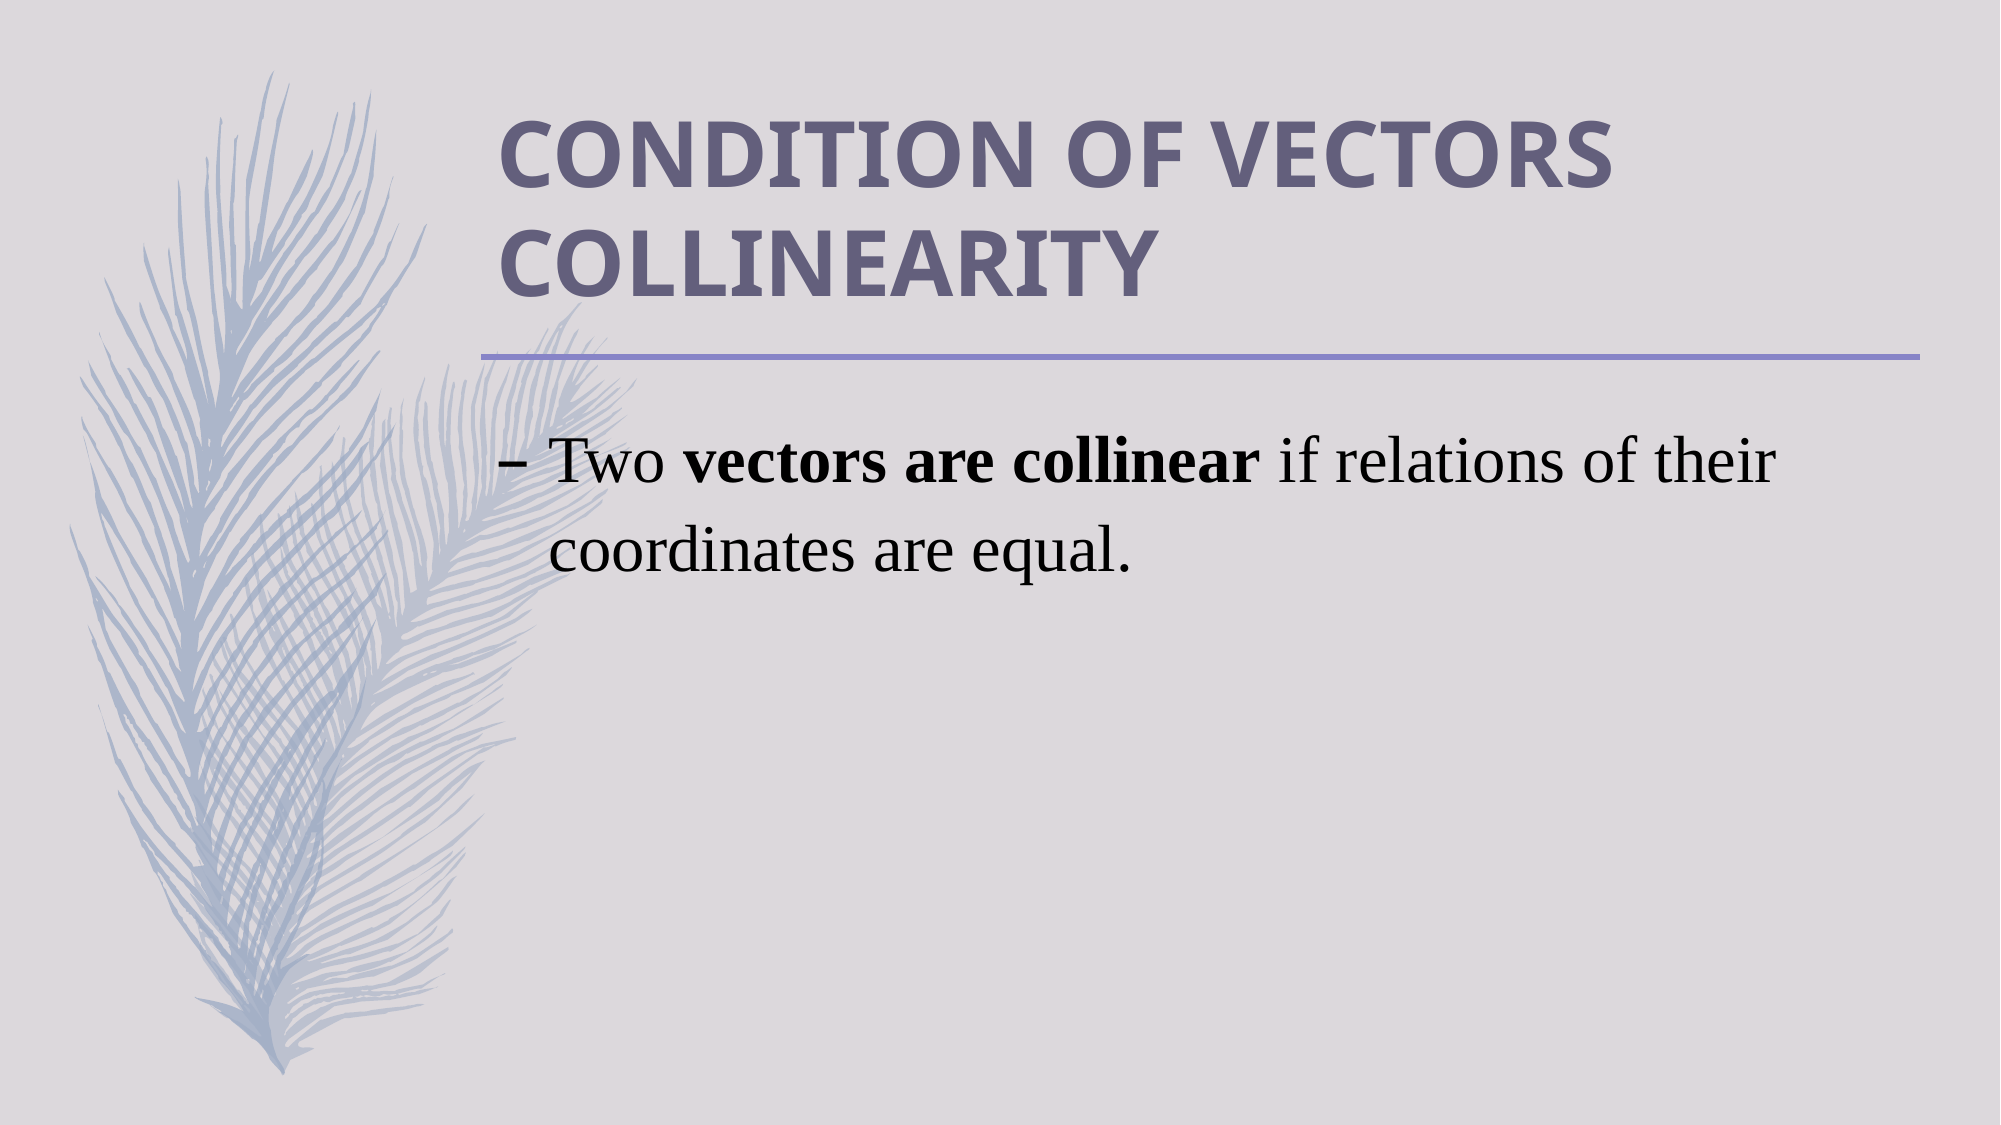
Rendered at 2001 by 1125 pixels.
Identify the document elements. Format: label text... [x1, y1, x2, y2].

list Two vectors are collinear if relations of their coordinates are equal. [481, 399, 1920, 999]
title CONDITION OF VECTORS COLLINEARITY [481, 93, 1920, 350]
